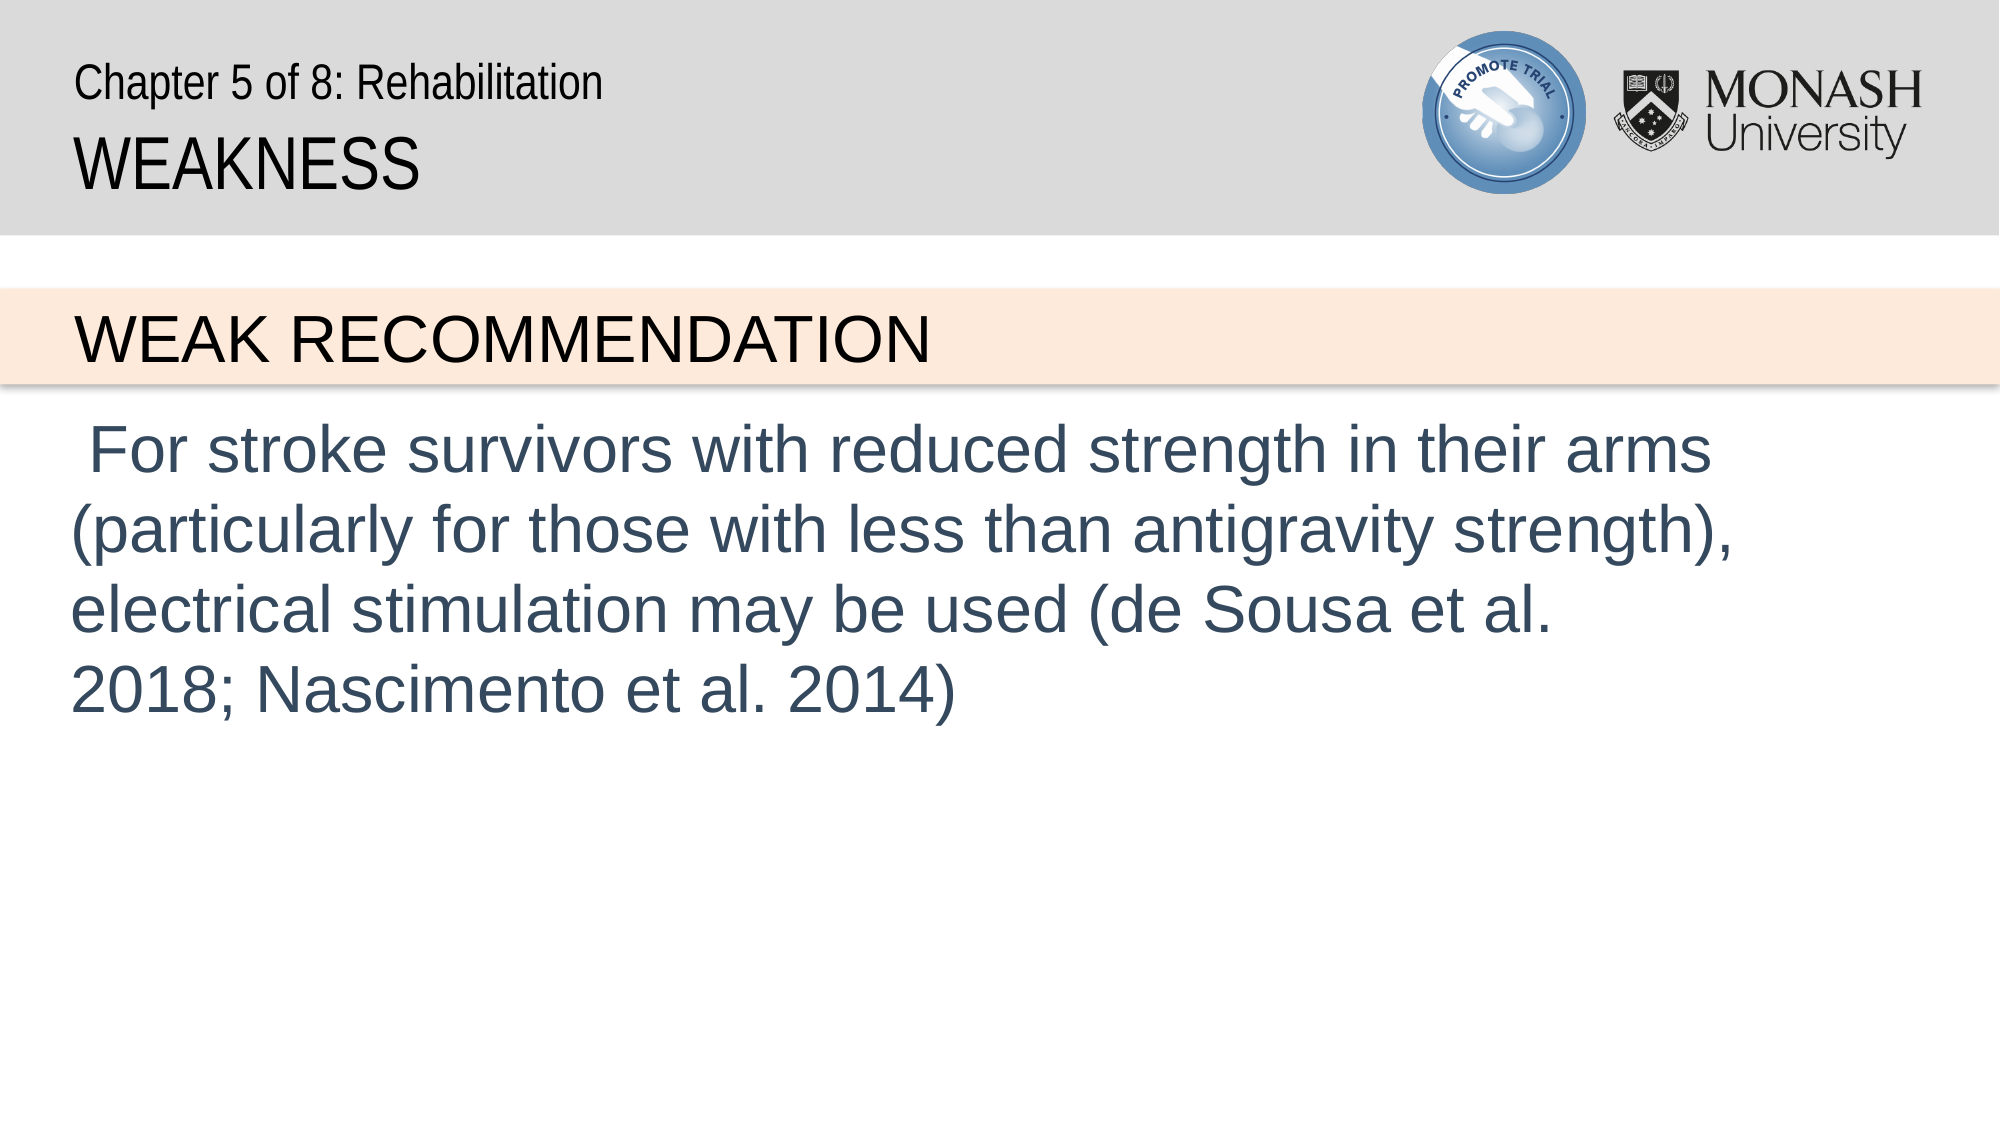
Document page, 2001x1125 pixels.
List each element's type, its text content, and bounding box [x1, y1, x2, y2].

list Chapter 5 of 8: Rehabilitation WEAKNESS [58, 48, 1220, 210]
picture [0, 385, 1999, 1125]
list For stroke survivors with reduced strength in their arms (particularly for those with less than antigravity strength), electrical stimulation may be used (de Sousa et al. 2018; Nascimento et al. 2014) [55, 398, 1876, 1082]
picture [0, 0, 1999, 288]
text_box [0, 288, 2000, 385]
text_box WEAK RECOMMENDATION [59, 288, 949, 384]
